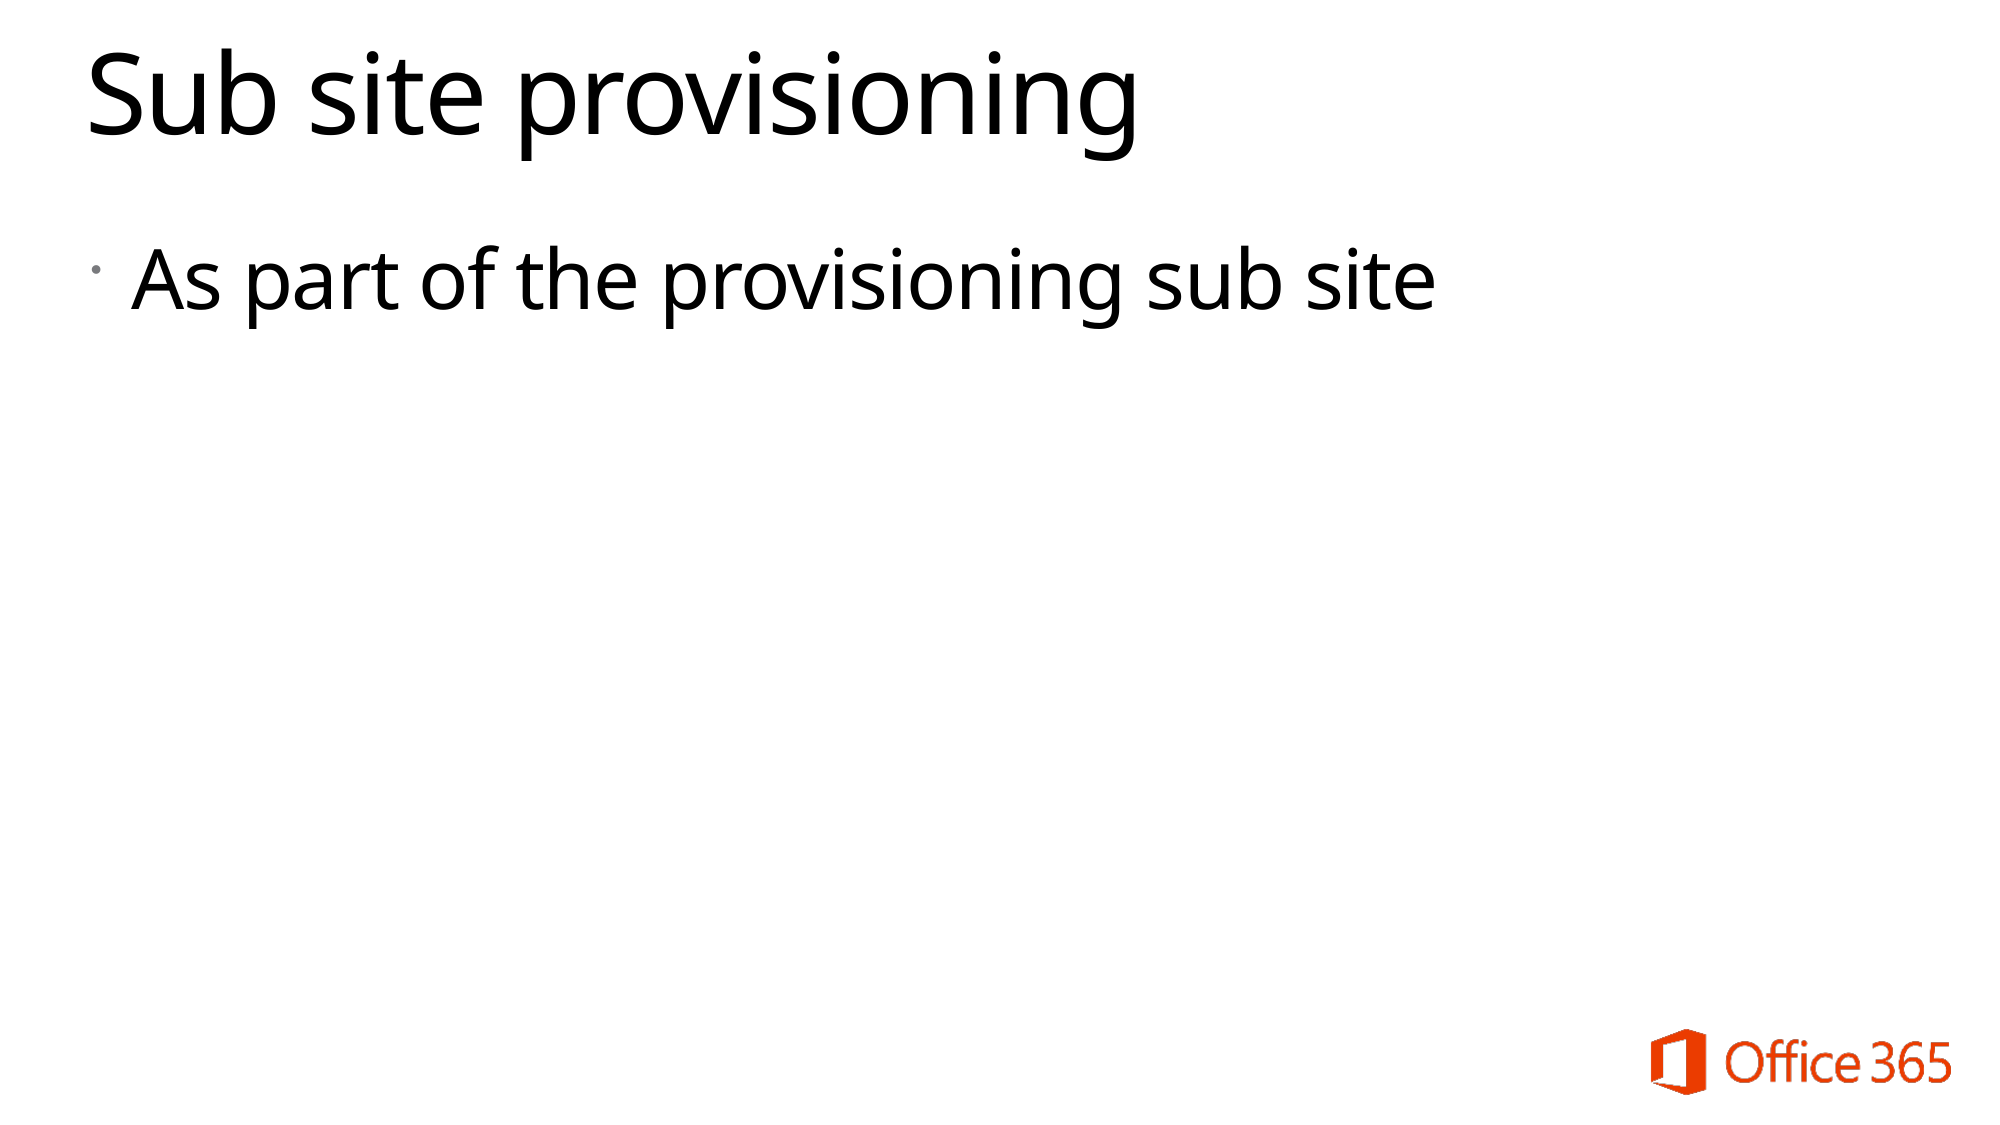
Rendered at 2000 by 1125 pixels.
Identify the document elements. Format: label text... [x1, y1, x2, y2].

title Sub site provisioning [85, 37, 1914, 161]
picture [1622, 1000, 1978, 1124]
list As part of the provisioning sub site [85, 237, 1914, 573]
